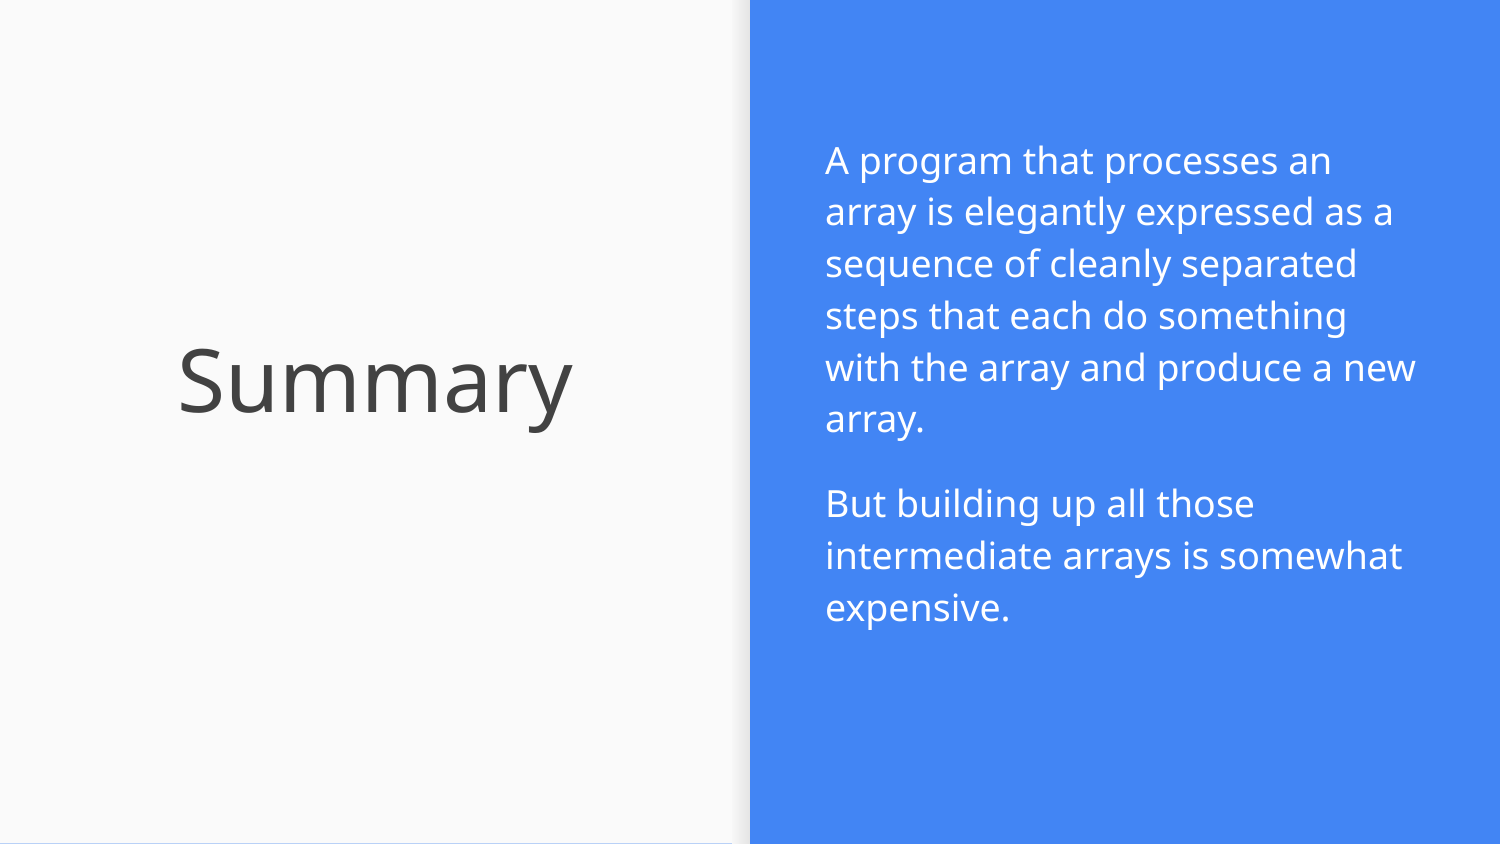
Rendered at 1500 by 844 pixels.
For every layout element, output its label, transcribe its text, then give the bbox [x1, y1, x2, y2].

title Summary [43, 202, 708, 446]
list A program that processes an array is elegantly expressed as a sequence of cleanly separated steps that each do something with the array and produce a new array. But building up all those intermediate arrays is somewhat expensive. [810, 118, 1440, 725]
